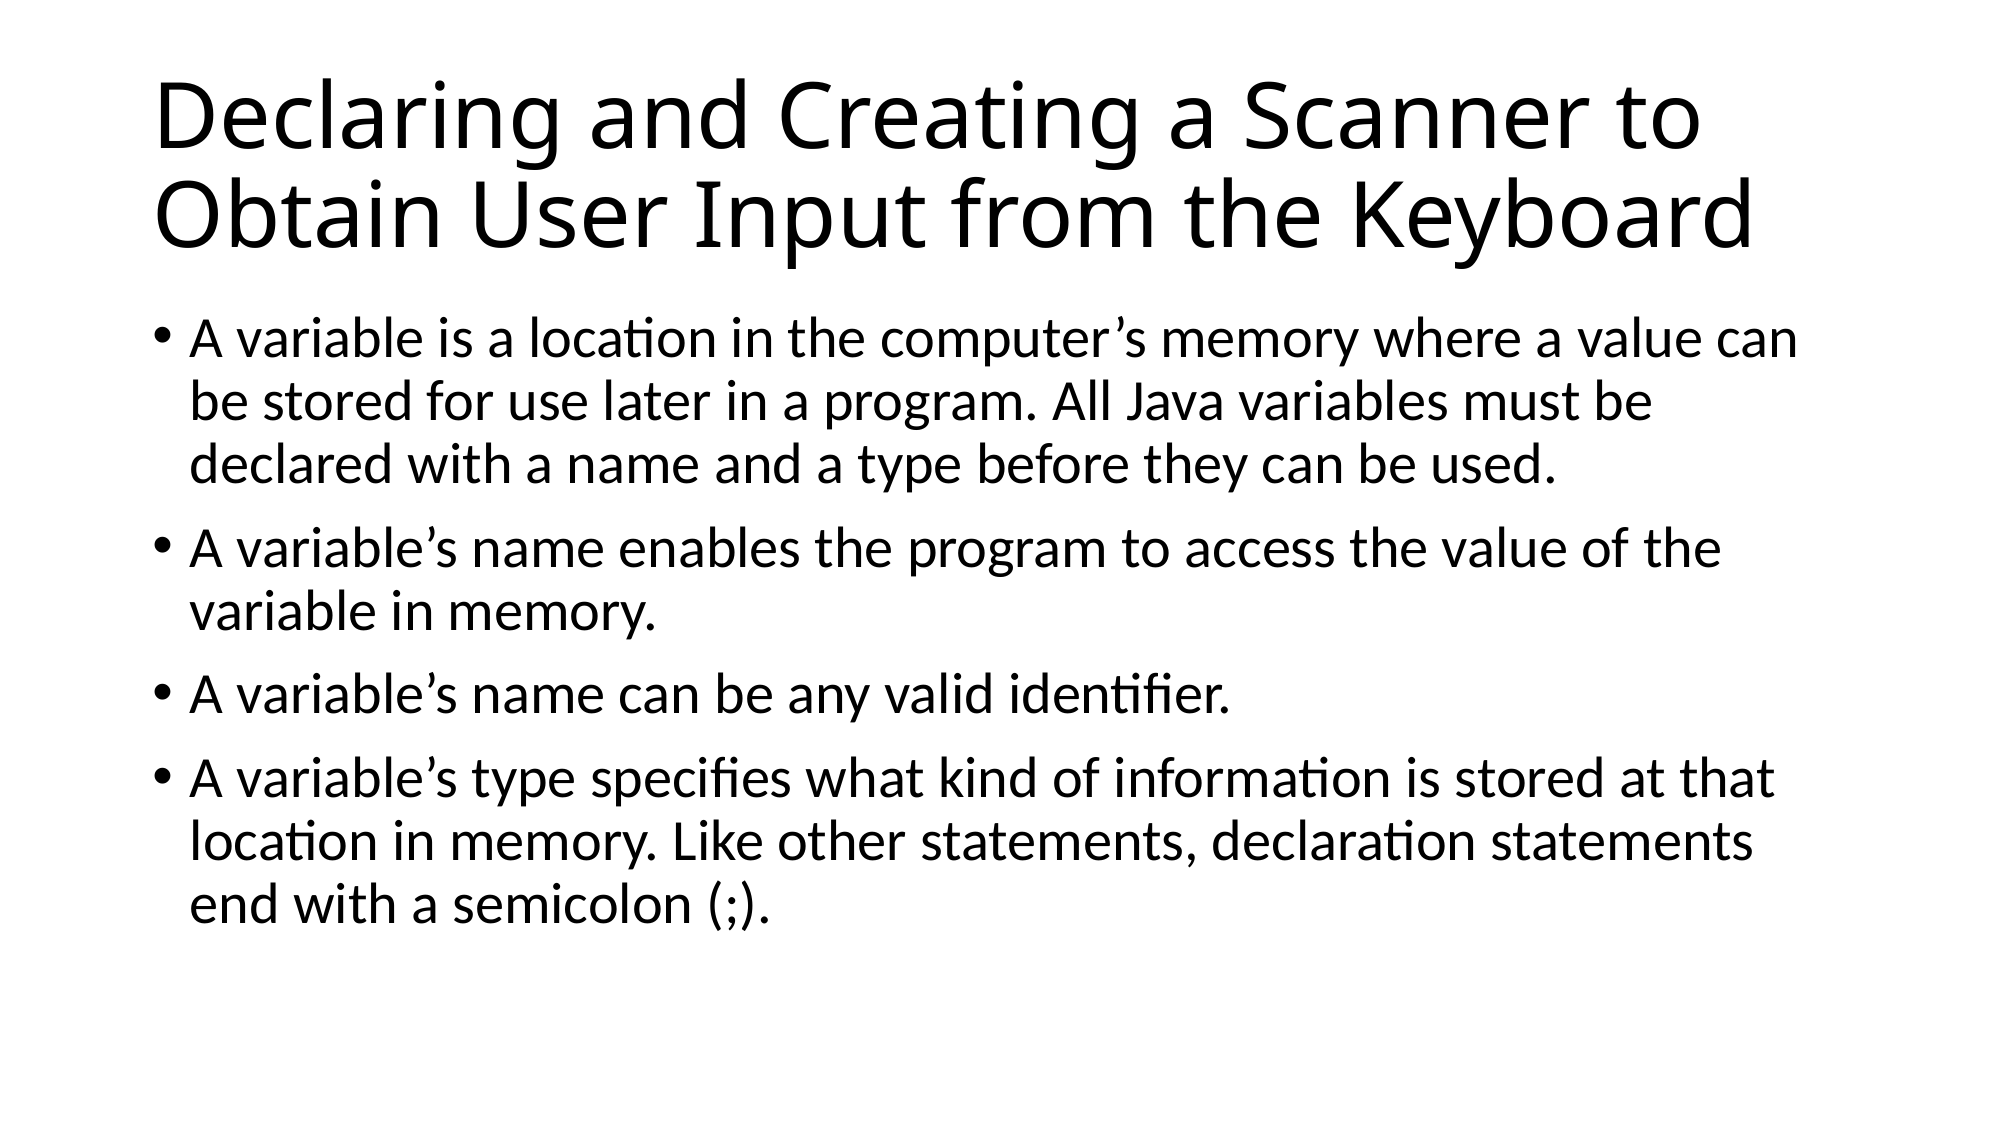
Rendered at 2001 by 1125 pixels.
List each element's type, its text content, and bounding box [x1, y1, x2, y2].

list A variable is a location in the computer’s memory where a value can be stored for use later in a program. All Java variables must be declared with a name and a type before they can be used. A variable’s name enables the program to access the value of the variable in memory. A variable’s name can be any valid identifier. A variable’s type specifies what kind of information is stored at that location in memory. Like other statements, declaration statements end with a semicolon (;). [137, 299, 1863, 1014]
title Declaring and Creating a Scanner to Obtain User Input from the Keyboard [137, 59, 1863, 278]
